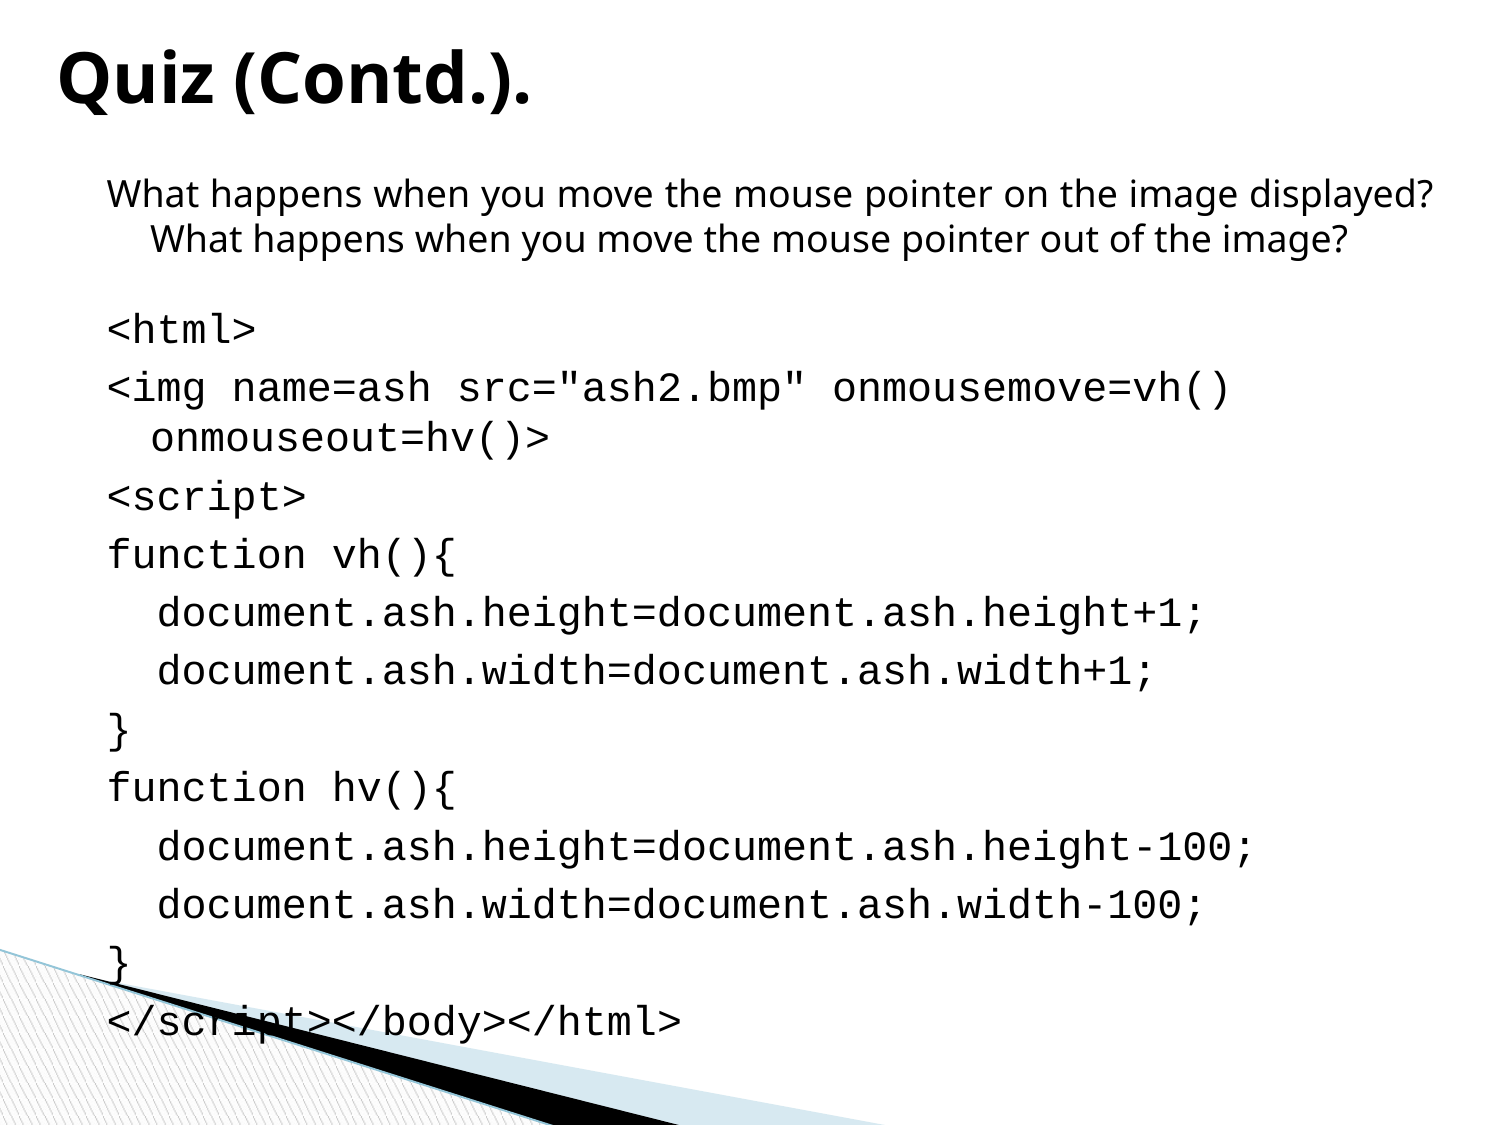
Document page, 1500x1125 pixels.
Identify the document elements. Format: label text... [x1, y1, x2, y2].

list What happens when you move the mouse pointer on the image displayed? What happens when you move the mouse pointer out of the image? <html> <img name=ash src="ash2.bmp" onmousemove=vh() onmouseout=hv()> <script> function vh(){ document.ash.height=document.ash.height+1; document.ash.width=document.ash.width+1; } function hv(){ document.ash.height=document.ash.height-100; document.ash.width=document.ash.width-100; } </script></body></html> [75, 162, 1450, 1088]
list Quiz (Contd.). [24, 24, 1500, 126]
